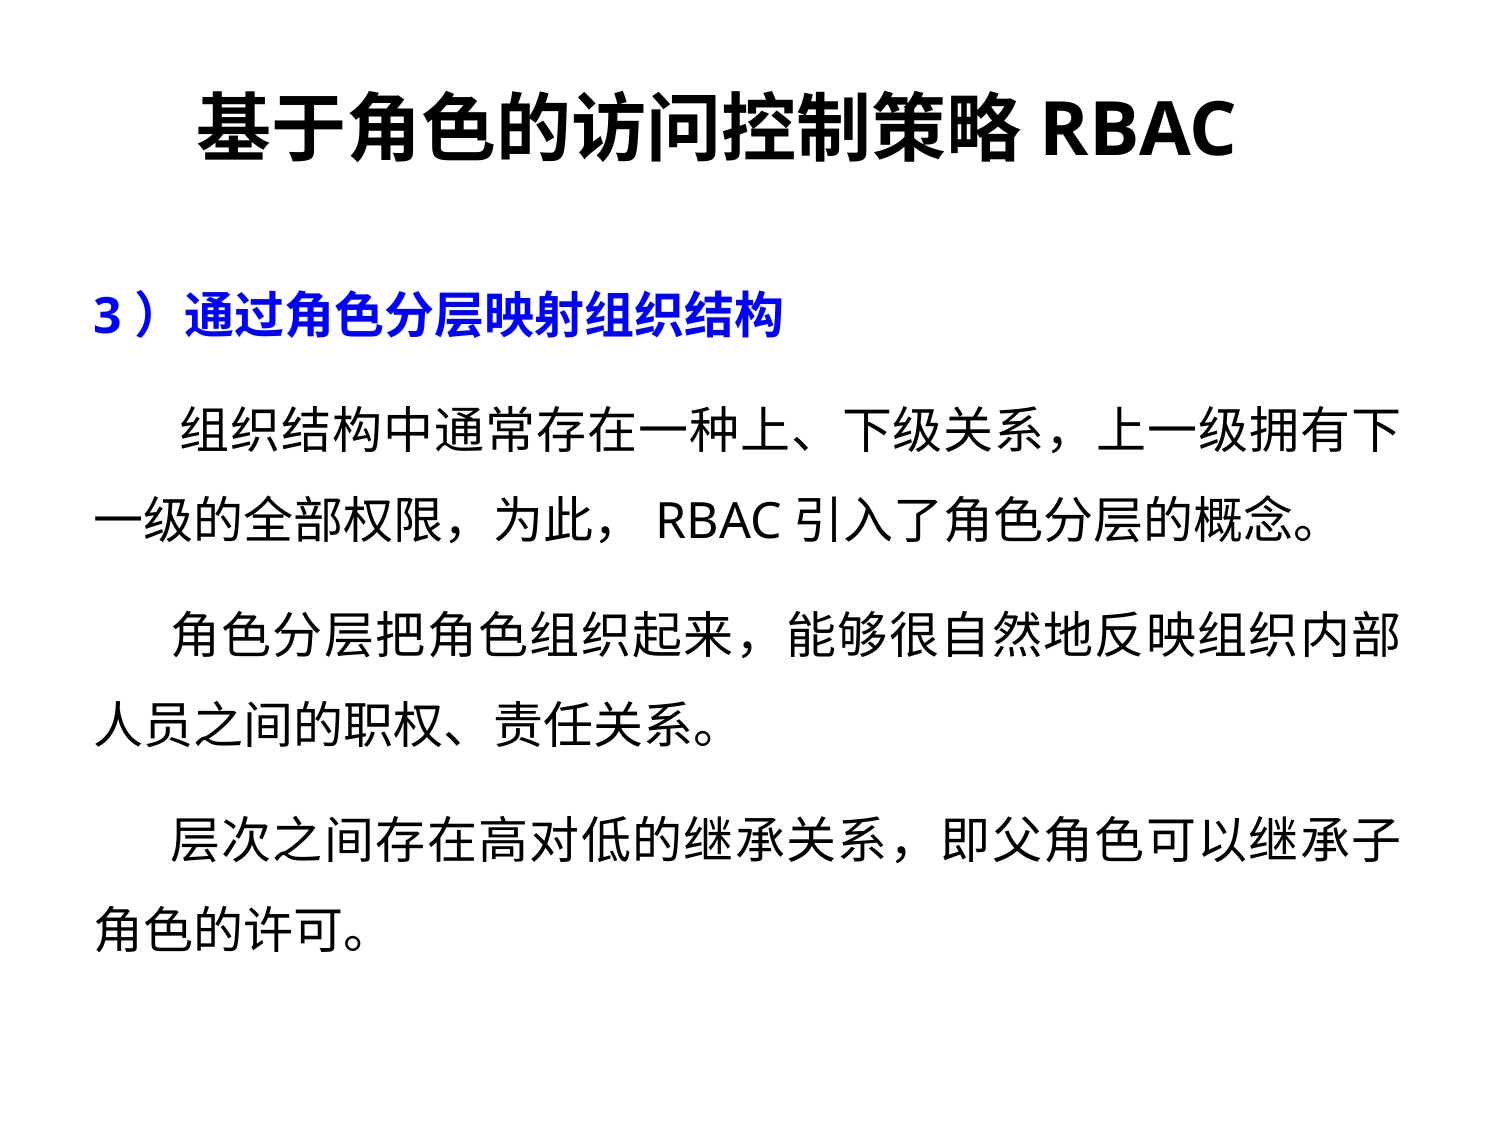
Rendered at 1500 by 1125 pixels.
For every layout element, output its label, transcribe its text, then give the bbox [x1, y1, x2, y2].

text_box 3）通过角色分层映射组织结构 组织结构中通常存在一种上、下级关系，上一级拥有下一级的全部权限，为此，RBAC引入了角色分层的概念。 角色分层把角色组织起来，能够很自然地反映组织内部人员之间的职权、责任关系。 层次之间存在高对低的继承关系，即父角色可以继承子角色的许可。 [78, 246, 1417, 967]
title 基于角色的访问控制策略RBAC [30, 62, 1404, 188]
